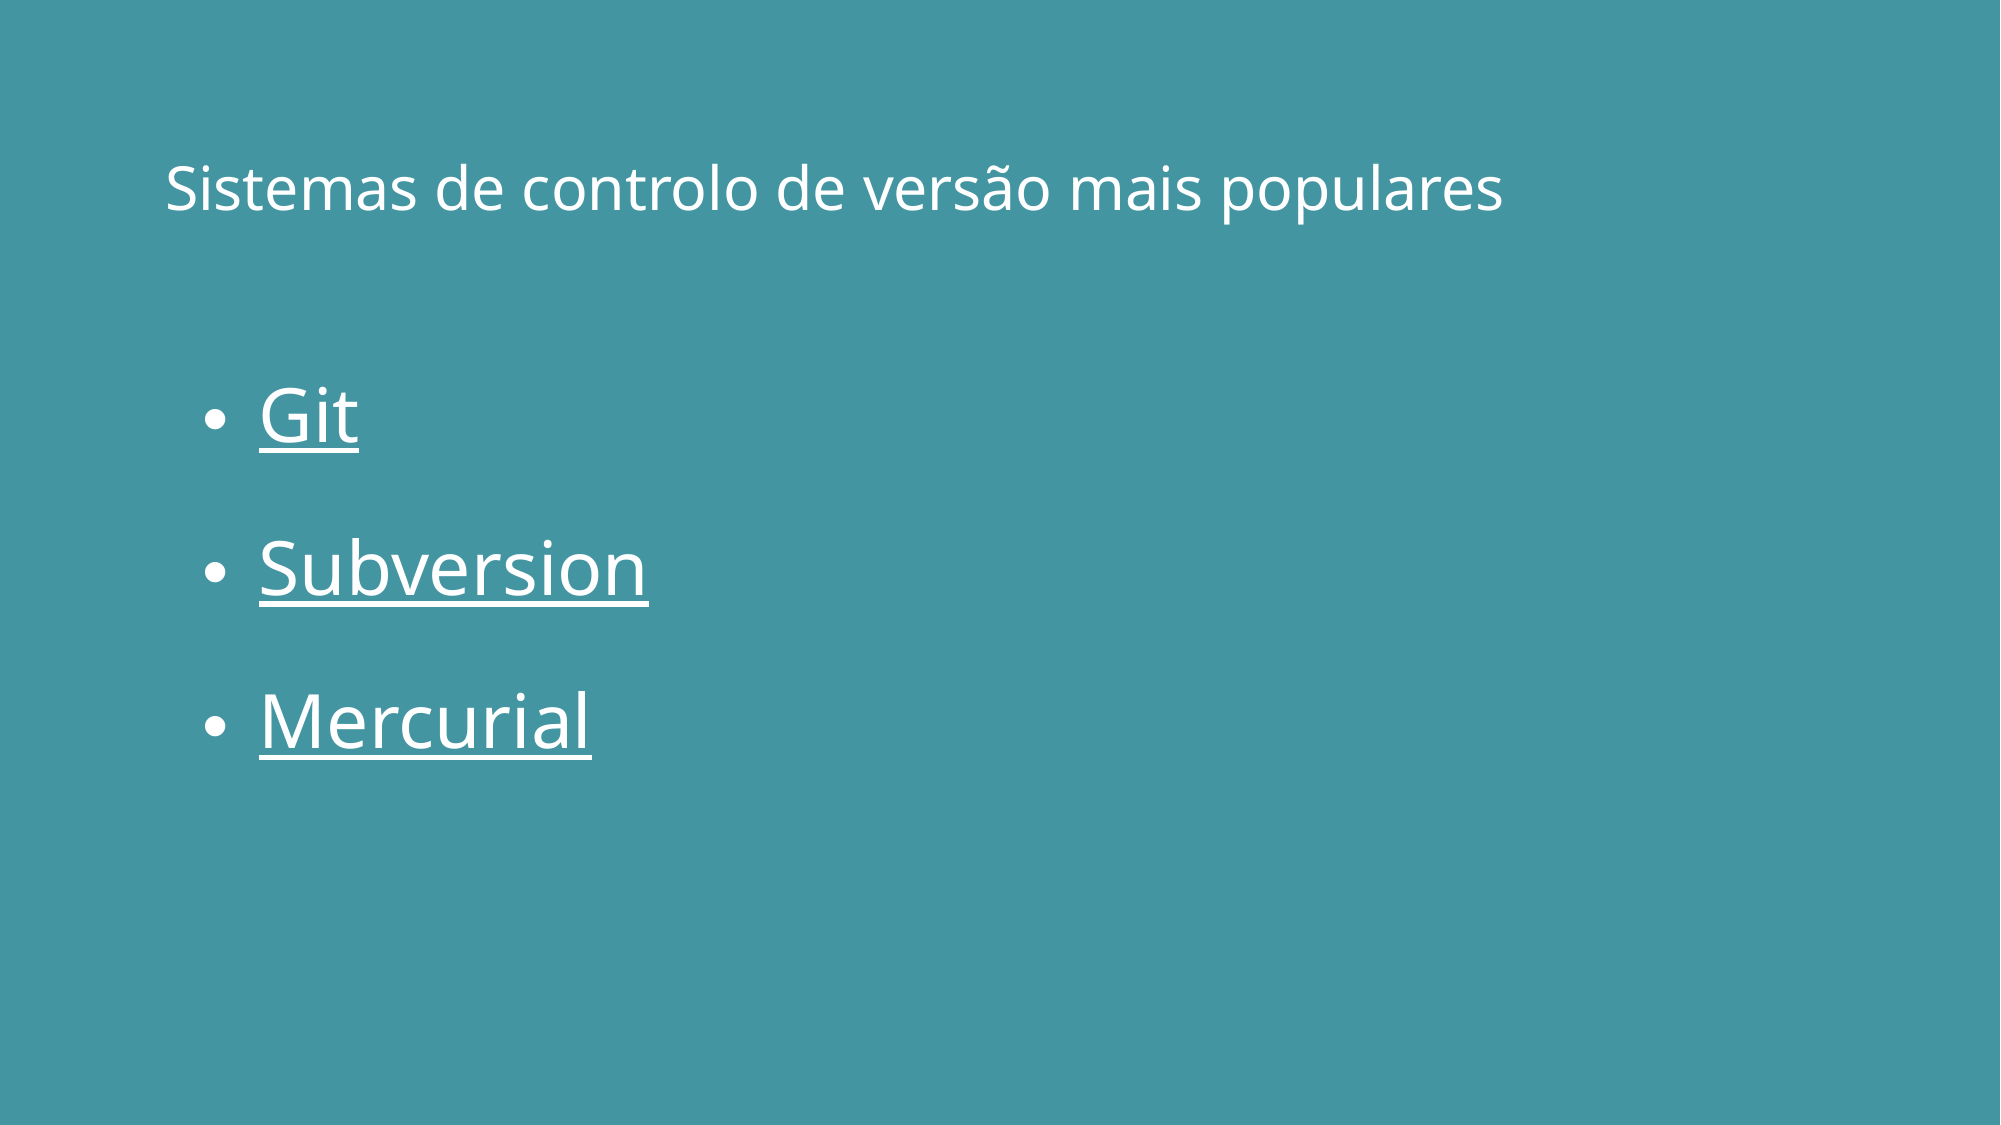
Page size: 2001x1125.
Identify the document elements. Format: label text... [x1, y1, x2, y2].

title Sistemas de controlo de versão mais populares [150, 149, 1665, 263]
text_box Git Subversion Mercurial [150, 308, 1083, 737]
